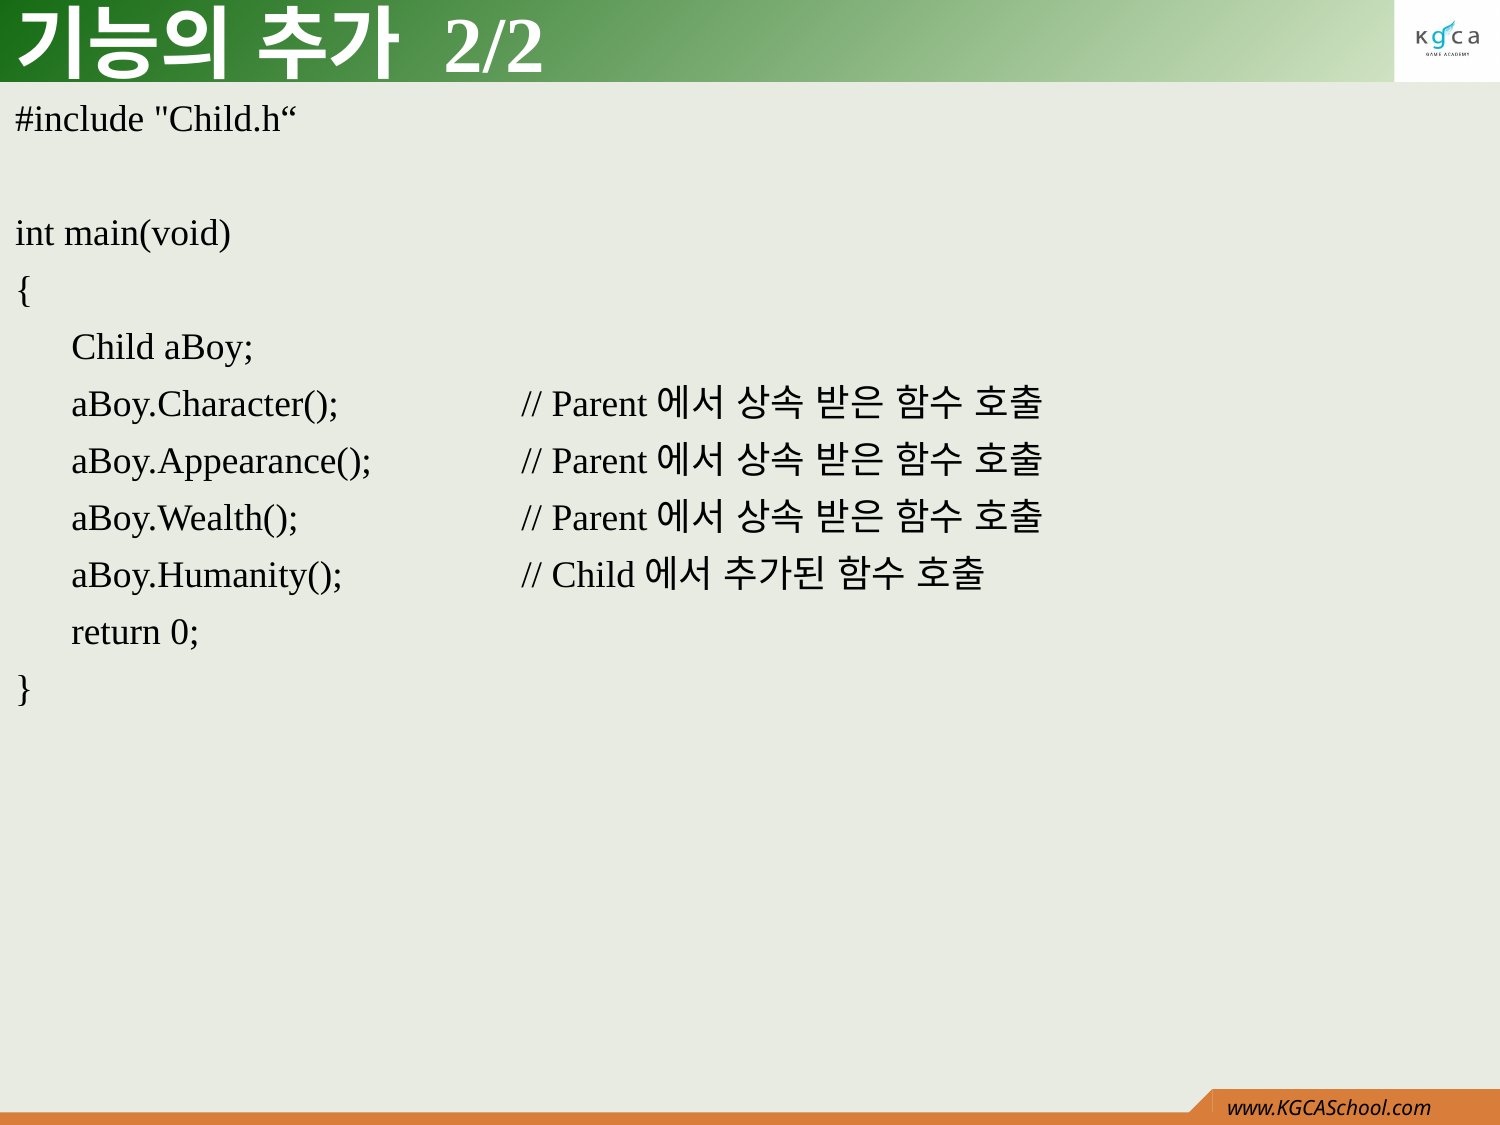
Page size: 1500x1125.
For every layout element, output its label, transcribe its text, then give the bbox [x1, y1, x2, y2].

list #include "Child.h“ int main(void) { Child aBoy; aBoy.Character(); // Parent에서 상속 받은 함수 호출 aBoy.Appearance(); // Parent에서 상속 받은 함수 호출 aBoy.Wealth(); // Parent에서 상속 받은 함수 호출 aBoy.Humanity(); // Child에서 추가된 함수 호출 return 0; } [0, 82, 1500, 1055]
picture [1394, 0, 1500, 82]
title 기능의 추가 2/2 [0, 0, 1388, 82]
